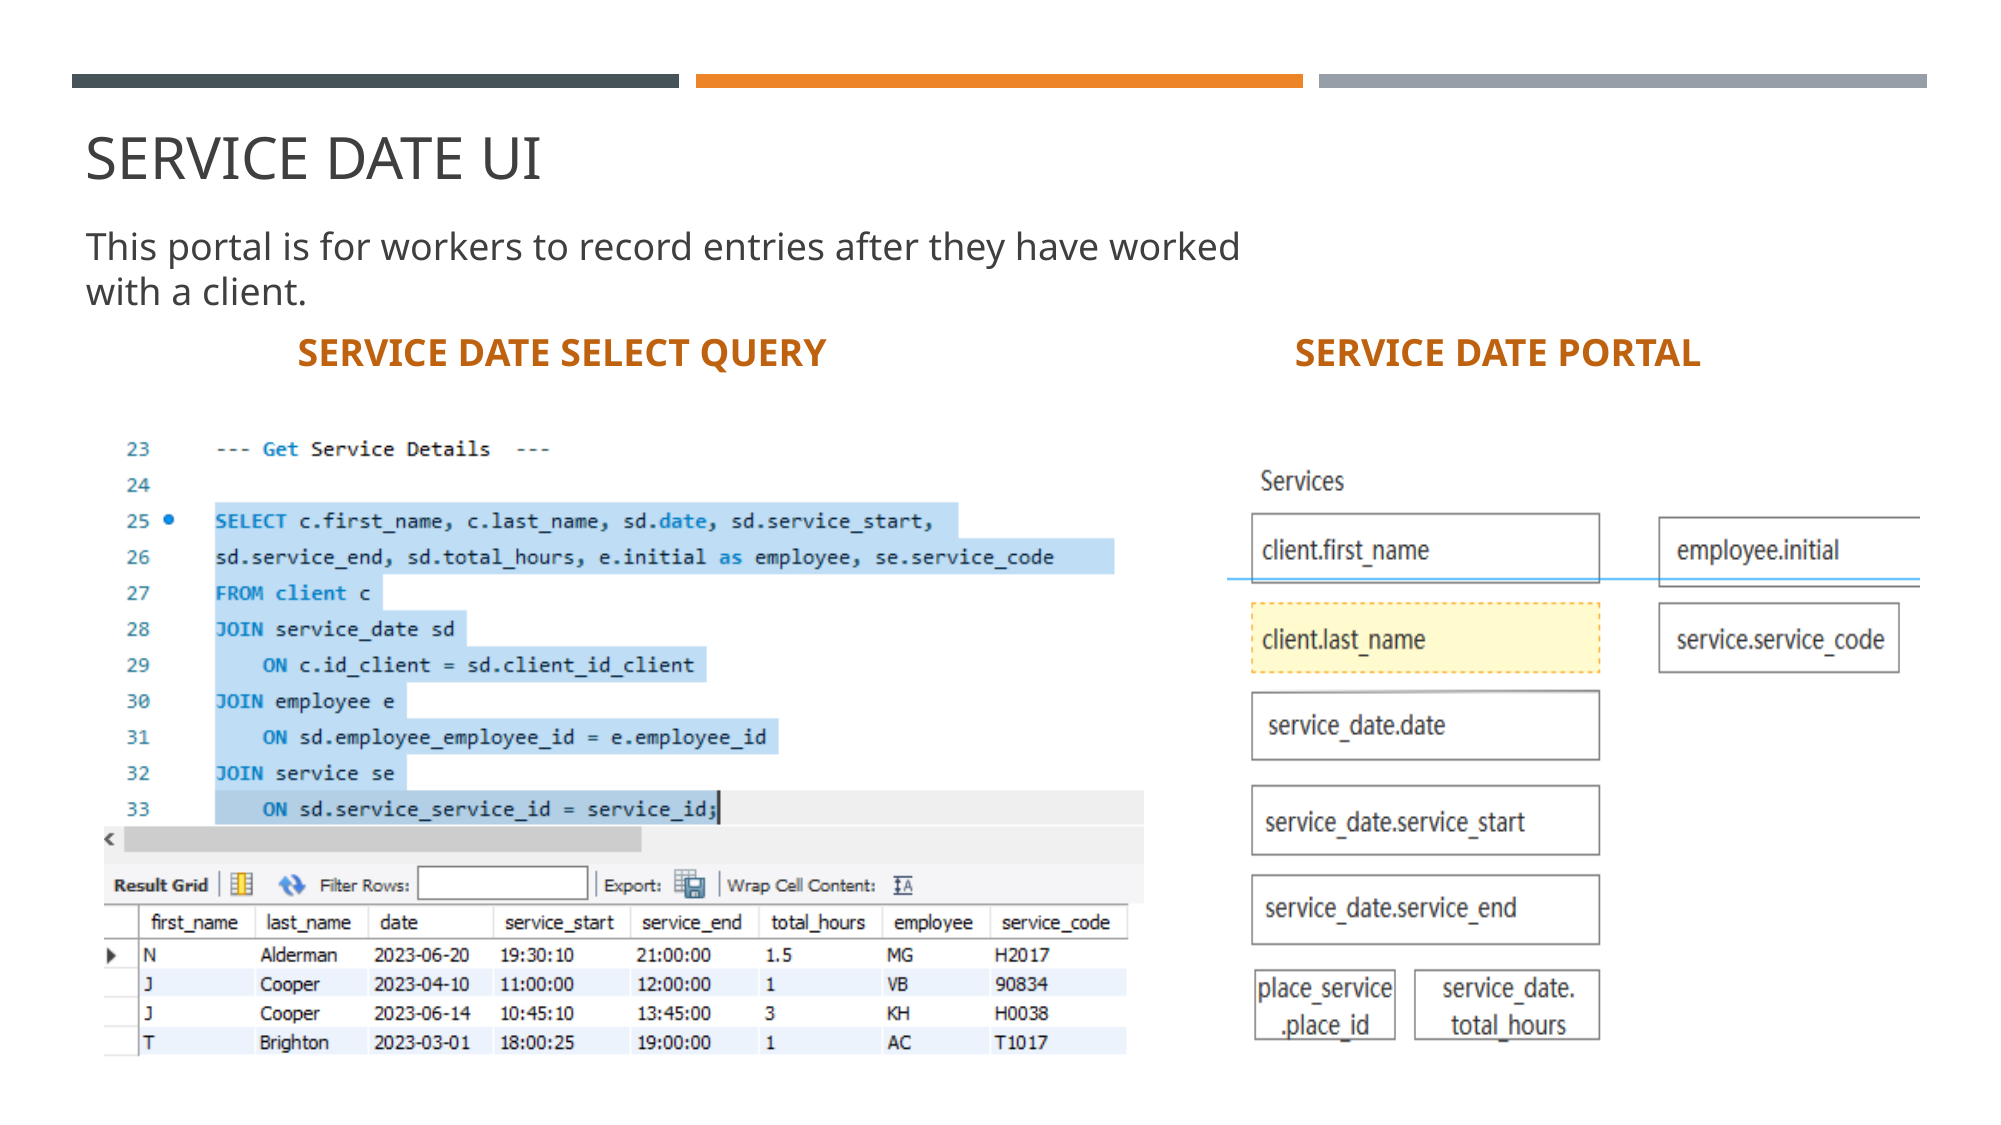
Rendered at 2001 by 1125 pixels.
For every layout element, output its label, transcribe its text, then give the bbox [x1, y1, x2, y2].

title SERVICE DATE UI [70, 100, 601, 200]
text_box SERVICE DATE PORTAL [1279, 320, 1810, 381]
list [1227, 450, 1920, 1061]
text_box SERVICE DATE SELECT QUERY [282, 321, 903, 382]
text_box This portal is for workers to record entries after they have worked with a client. [70, 215, 1340, 295]
picture [104, 434, 1145, 1078]
